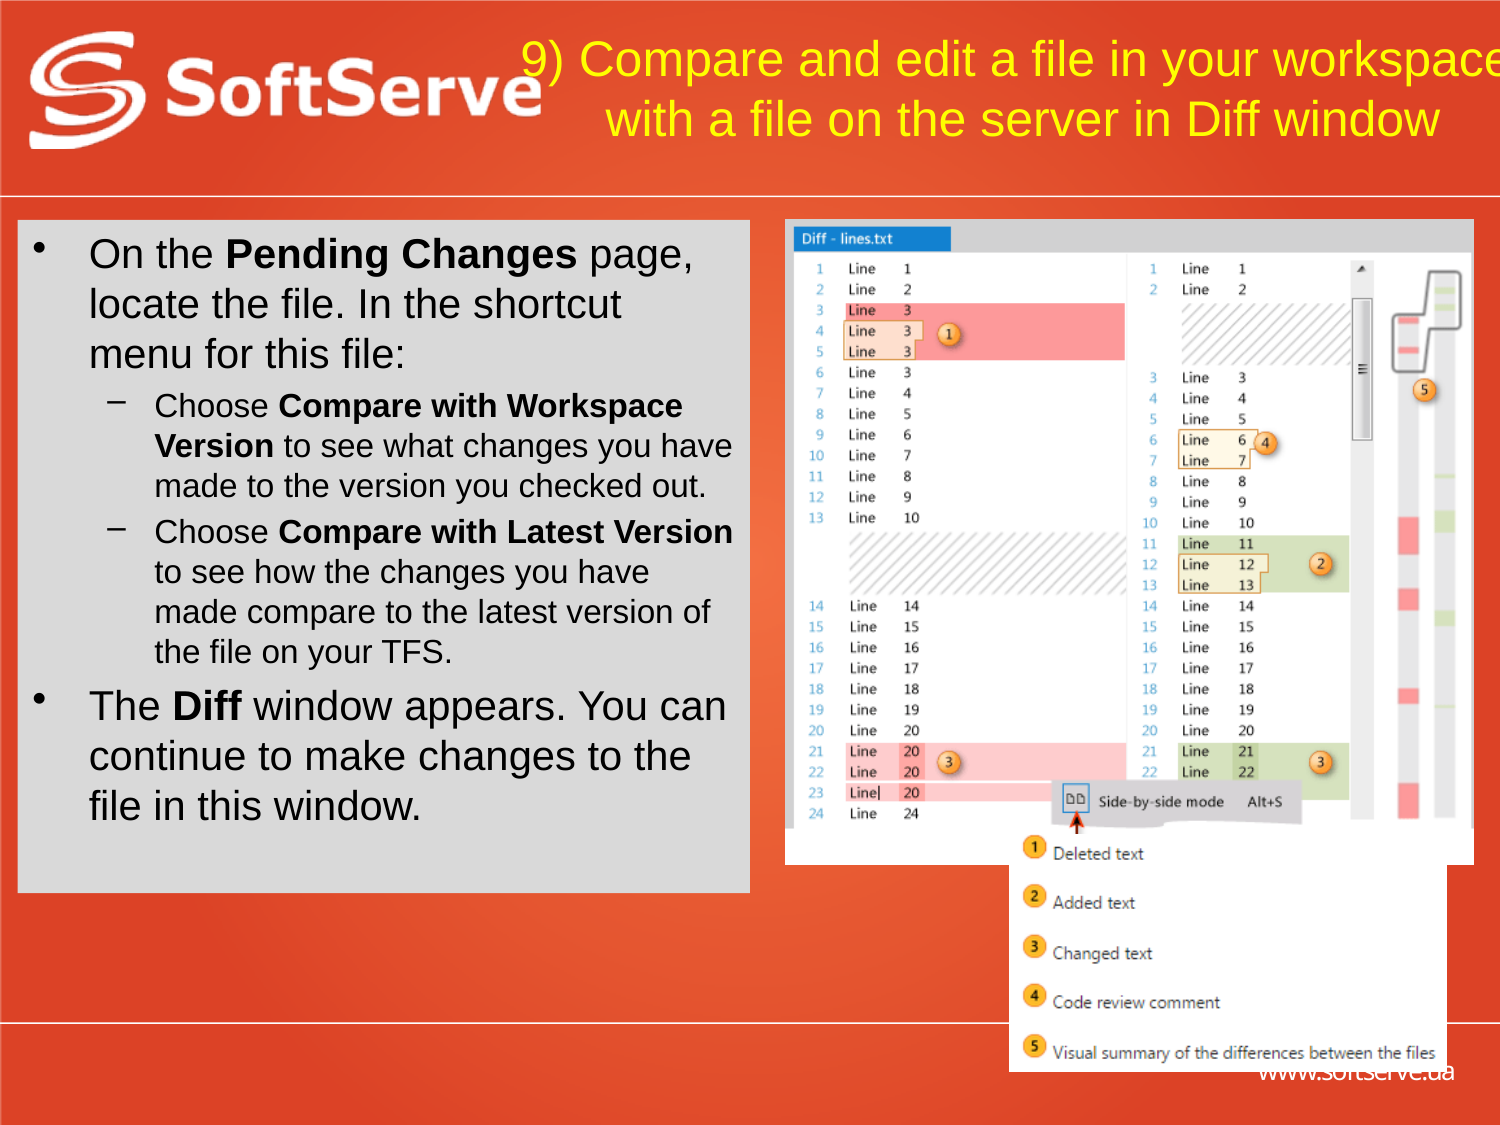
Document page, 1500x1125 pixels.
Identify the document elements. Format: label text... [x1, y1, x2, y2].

list On the Pending Changes page, locate the file. In the shortcut menu for this file: Choose Compare with Workspace Version to see what changes you have made to the version you checked out. Choose Compare with Latest Version to see how the changes you have made compare to the latest version of the file on your TFS. The Diff window appears. You can continue to make changes to the file in this window. [17, 219, 750, 894]
title 9) Compare and edit a file in your workspace with a file on the server in Diff window [348, 19, 1500, 207]
picture [343, 70, 348, 78]
picture [0, 0, 1500, 195]
picture [0, 198, 1500, 1125]
